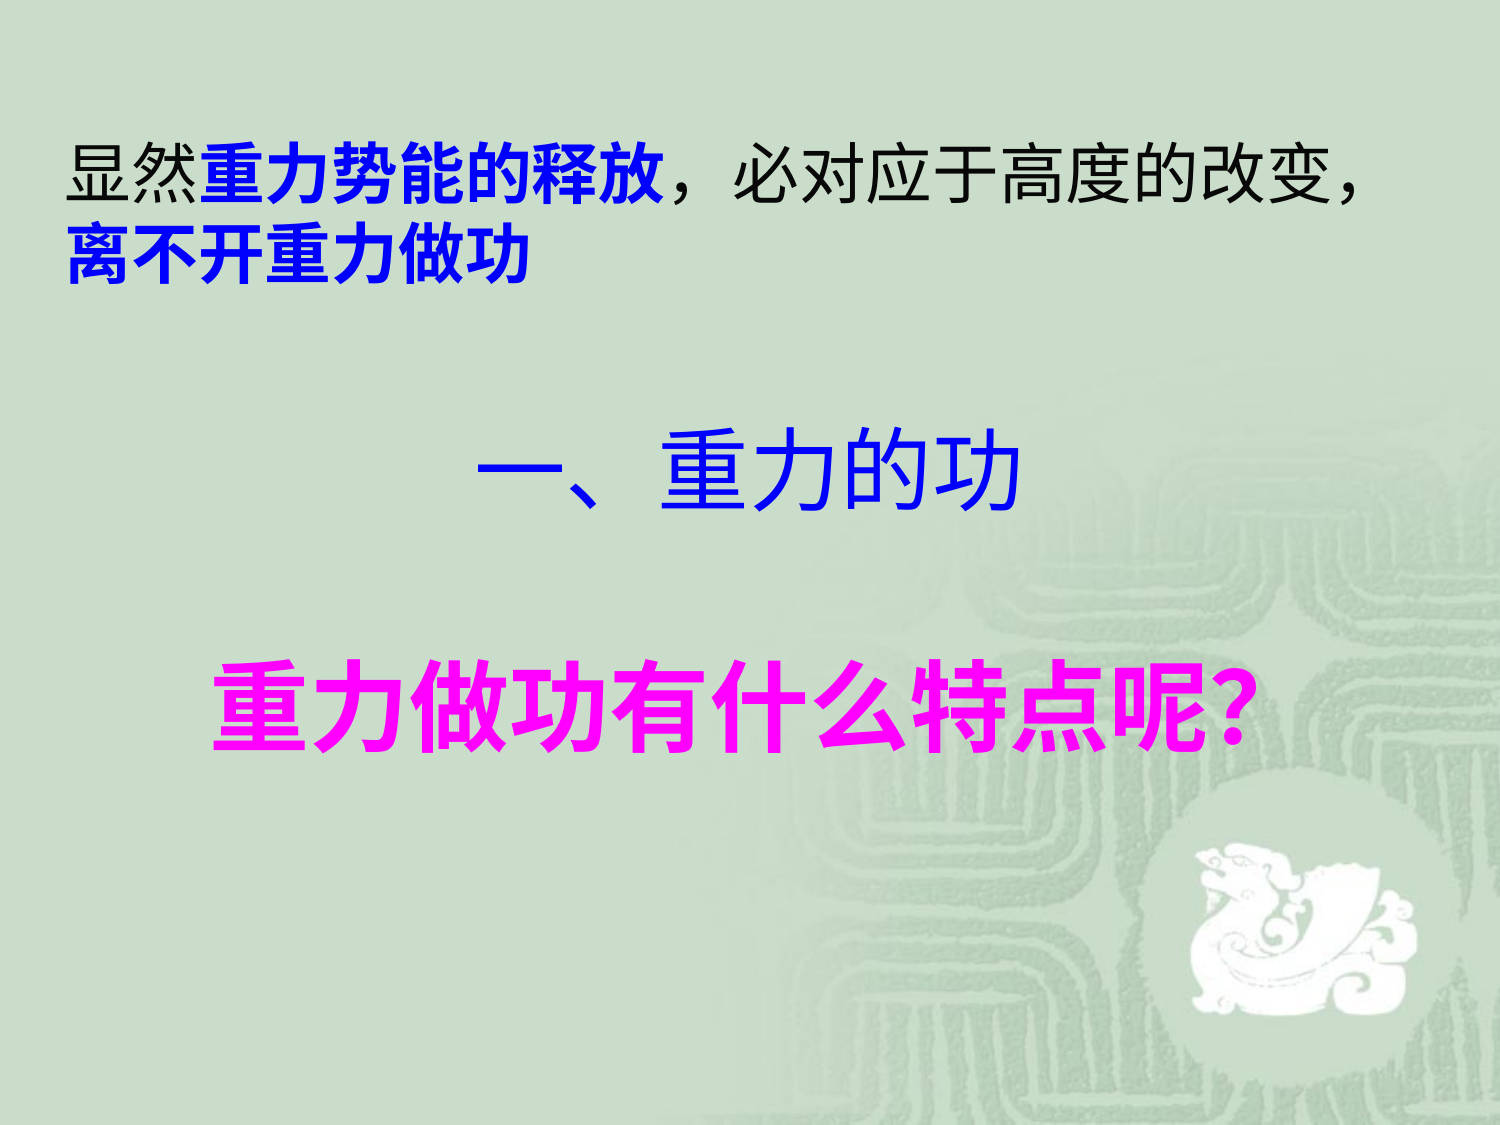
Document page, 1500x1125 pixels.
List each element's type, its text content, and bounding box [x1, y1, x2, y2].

picture [0, 0, 1500, 1125]
title 一、重力的功 [48, 399, 1450, 536]
text_box 显然重力势能的释放，必对应于高度的改变， 离不开重力做功 [50, 124, 1450, 300]
text_box 重力做功有什么特点呢？ [194, 637, 1325, 773]
